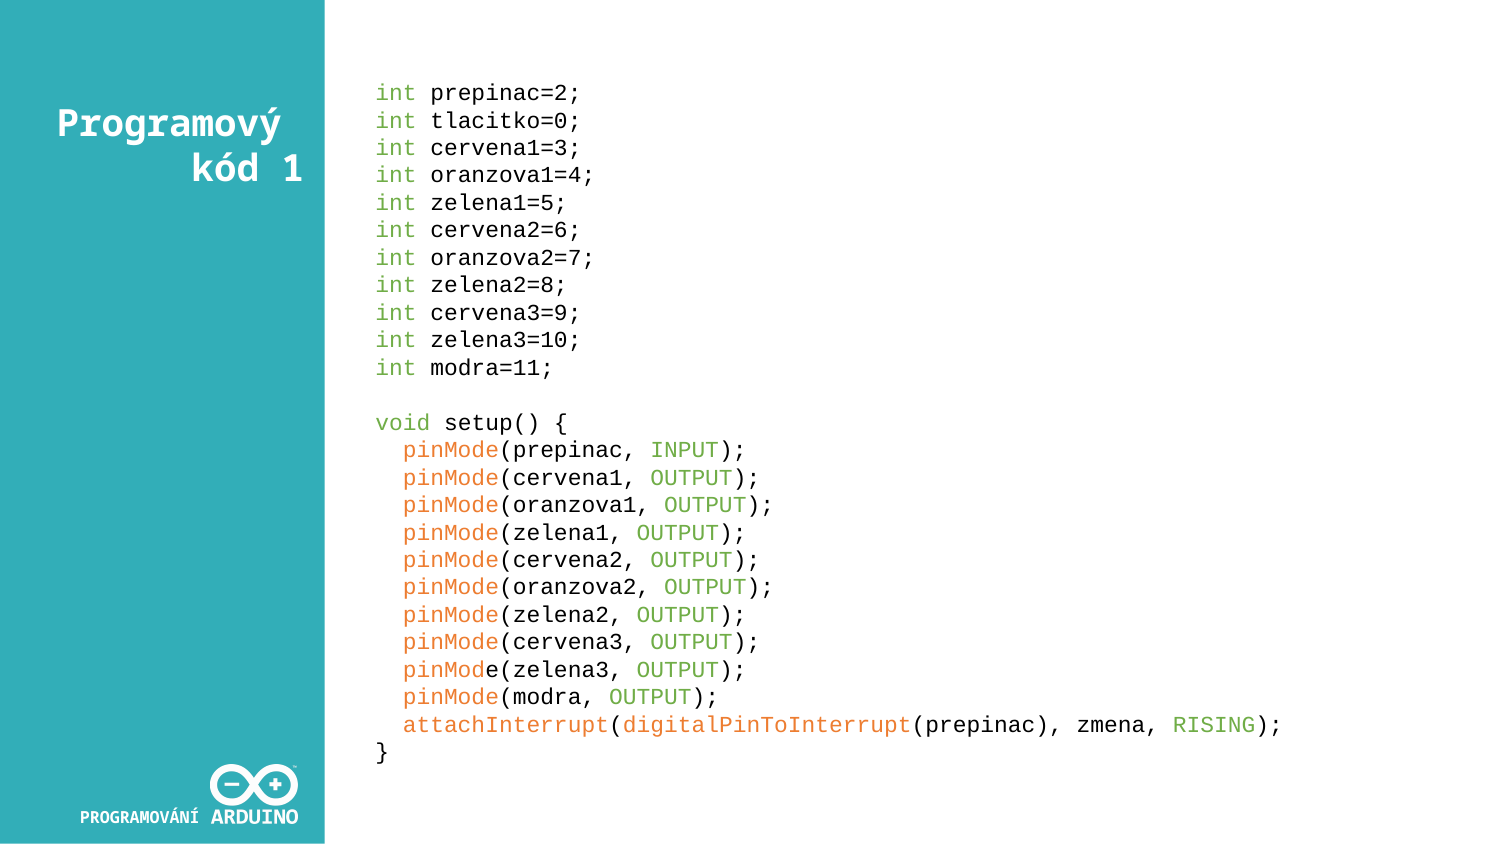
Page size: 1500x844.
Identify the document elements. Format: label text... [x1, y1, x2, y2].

text_box [0, 0, 327, 844]
text_box Programový kód 1 [0, 91, 319, 328]
text_box int prepinac=2; int tlacitko=0; int cervena1=3; int oranzova1=4; int zelena1=5; int cervena2=6; int oranzova2=7; int zelena2=8; int cervena3=9; int zelena3=10; int modra=11; void setup() { pinMode(prepinac, INPUT); pinMode(cervena1, OUTPUT); pinMode(oranzova1, OUTPUT); pinMode(zelena1, OUTPUT); pinMode(cervena2, OUTPUT); pinMode(oranzova2, OUTPUT); pinMode(zelena2, OUTPUT); pinMode(cervena3, OUTPUT); pinMode(zelena3, OUTPUT); pinMode(modra, OUTPUT); attachInterrupt(digitalPinToInterrupt(prepinac), zmena, RISING); } [360, 70, 1376, 800]
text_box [64, 764, 298, 836]
